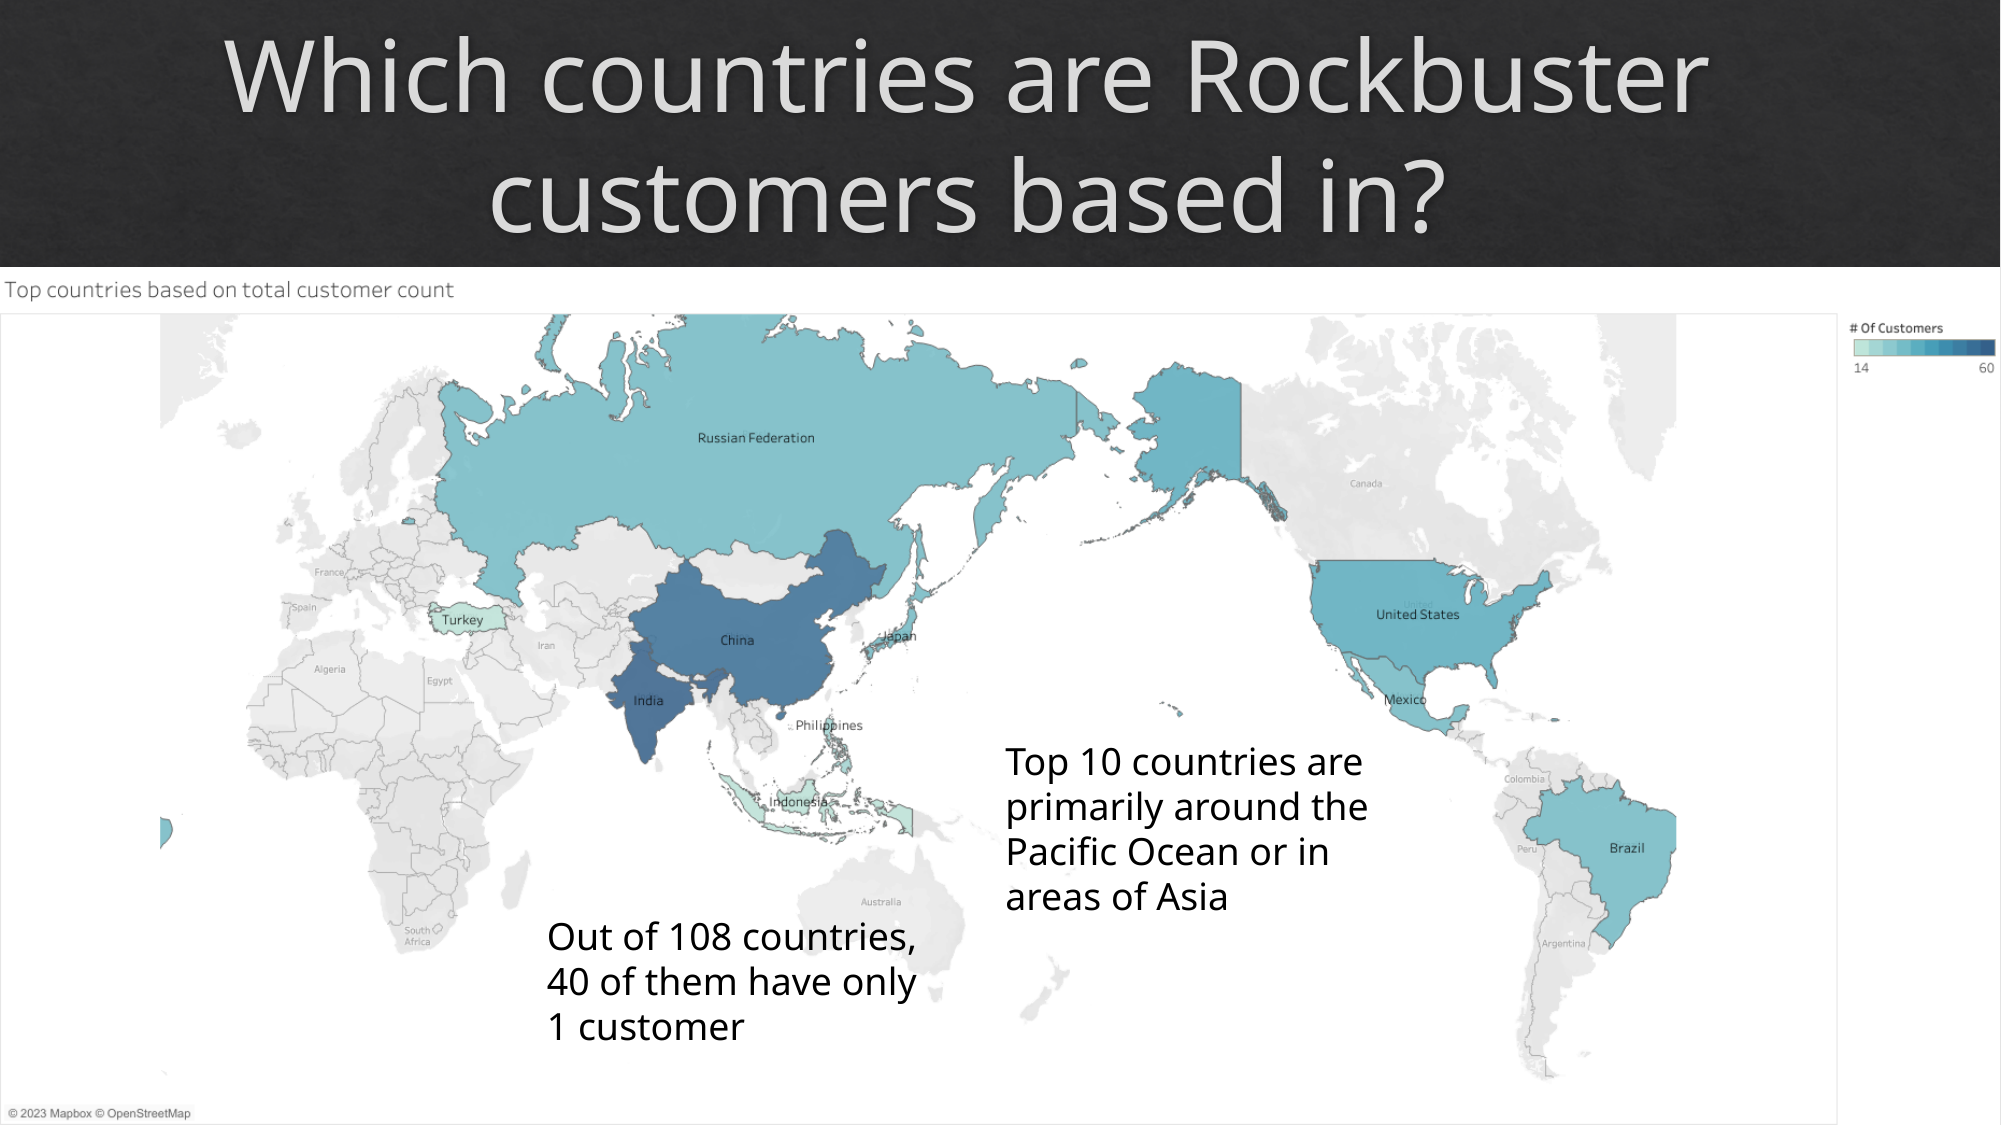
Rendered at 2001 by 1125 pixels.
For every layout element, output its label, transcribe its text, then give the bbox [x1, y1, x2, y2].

text_box Which countries are Rockbuster customers based in? [181, 0, 1755, 260]
picture [0, 267, 2000, 1125]
